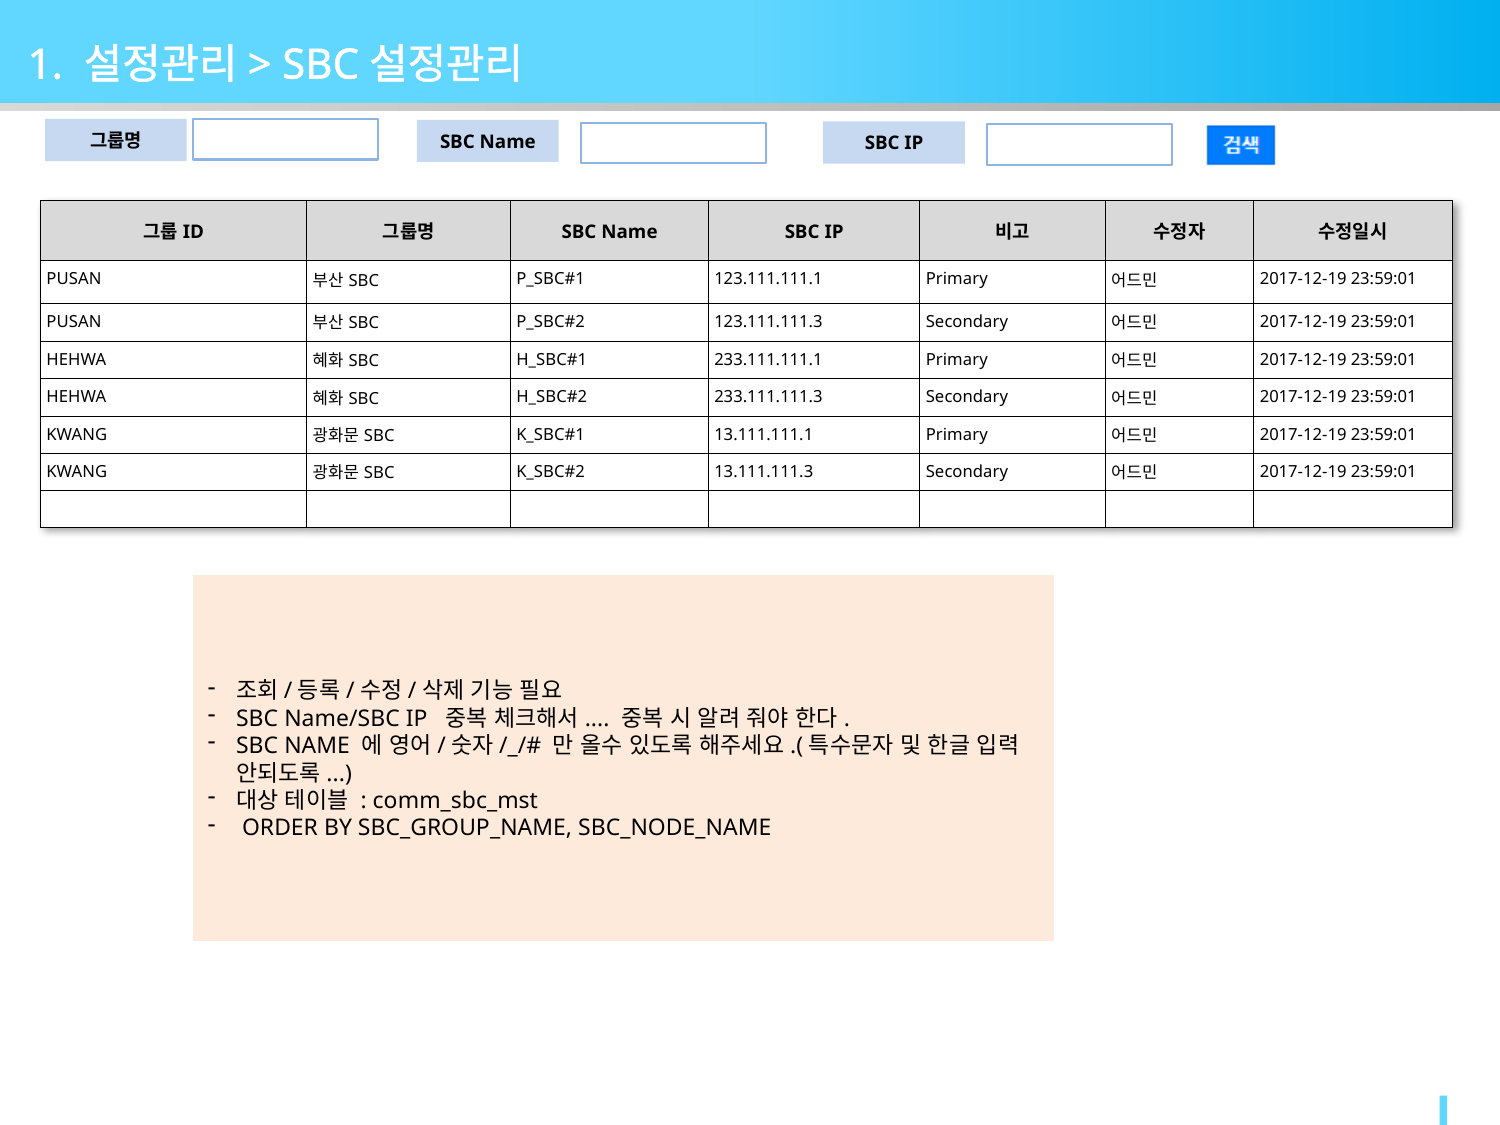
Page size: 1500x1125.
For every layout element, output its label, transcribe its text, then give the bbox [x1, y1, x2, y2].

table_header 수정자 [1106, 201, 1253, 260]
table_cell K_SBC#2 [511, 454, 708, 490]
table_header SBC Name [511, 201, 708, 260]
table_cell [1106, 491, 1253, 527]
table_cell Secondary [920, 454, 1105, 490]
table_header SBC IP [709, 201, 919, 260]
table_cell 부산SBC [307, 261, 510, 303]
table_cell 어드민 [1106, 454, 1253, 490]
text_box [416, 119, 767, 164]
table_cell 123.111.111.1 [709, 261, 919, 303]
table_cell [1254, 491, 1452, 527]
table_cell PUSAN [41, 304, 306, 341]
text_box 조회/등록/수정/삭제 기능 필요 SBC Name/SBC IP 중복 체크해서.... 중복 시 알려 줘야 한다. SBC NAME 에 영어/숫자/_/# 만 올수 있도록 해주세요.(특수문자 및 한글 입력 안되도록...) 대상 테이블 : comm_sbc_mst ORDER BY SBC_GROUP_NAME, SBC_NODE_NAME [191, 573, 1056, 943]
table_cell 어드민 [1106, 379, 1253, 416]
table_cell Primary [920, 342, 1105, 378]
table_cell H_SBC#2 [511, 379, 708, 416]
table_cell K_SBC#1 [511, 417, 708, 453]
table_cell 어드민 [1106, 304, 1253, 341]
table_cell 어드민 [1106, 342, 1253, 378]
table_header 비고 [920, 201, 1105, 260]
table_cell Primary [920, 417, 1105, 453]
table_cell 어드민 [1106, 261, 1253, 303]
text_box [44, 118, 379, 162]
table_cell KWANG [41, 417, 306, 453]
table_cell P_SBC#2 [511, 304, 708, 341]
table_cell 2017-12-19 23:59:01 [1254, 261, 1452, 303]
table_cell 13.111.111.1 [709, 417, 919, 453]
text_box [823, 121, 1173, 166]
table_cell 2017-12-19 23:59:01 [1254, 304, 1452, 341]
table_cell Secondary [920, 304, 1105, 341]
table_cell 부산SBC [307, 304, 510, 341]
table_cell 233.111.111.3 [709, 379, 919, 416]
table_cell 광화문SBC [307, 417, 510, 453]
table_header 수정일시 [1254, 201, 1452, 260]
table_cell 2017-12-19 23:59:01 [1254, 454, 1452, 490]
table_cell Secondary [920, 379, 1105, 416]
table_cell 13.111.111.3 [709, 454, 919, 490]
table_cell 233.111.111.1 [709, 342, 919, 378]
table_cell P_SBC#1 [511, 261, 708, 303]
table_cell [511, 491, 708, 527]
text_box 1. 설정관리> SBC설정관리 [12, 29, 539, 95]
table_cell Primary [920, 261, 1105, 303]
table_cell [307, 491, 510, 527]
table_cell [41, 491, 306, 527]
table_cell 2017-12-19 23:59:01 [1254, 379, 1452, 416]
table_cell HEHWA [41, 379, 306, 416]
table_cell 혜화SBC [307, 342, 510, 378]
table_cell HEHWA [41, 342, 306, 378]
table_cell [709, 491, 919, 527]
table_cell 어드민 [1106, 417, 1253, 453]
table_cell [920, 491, 1105, 527]
table_cell 2017-12-19 23:59:01 [1254, 417, 1452, 453]
table_cell 혜화SBC [307, 379, 510, 416]
table_header 그룹명 [307, 201, 510, 260]
table_cell 123.111.111.3 [709, 304, 919, 341]
table_cell PUSAN [41, 261, 306, 303]
table_cell KWANG [41, 454, 306, 490]
table_cell H_SBC#1 [511, 342, 708, 378]
table_cell 2017-12-19 23:59:01 [1254, 342, 1452, 378]
table_header 그룹ID [41, 201, 306, 260]
picture [1201, 121, 1280, 174]
table_cell 광화문SBC [307, 454, 510, 490]
